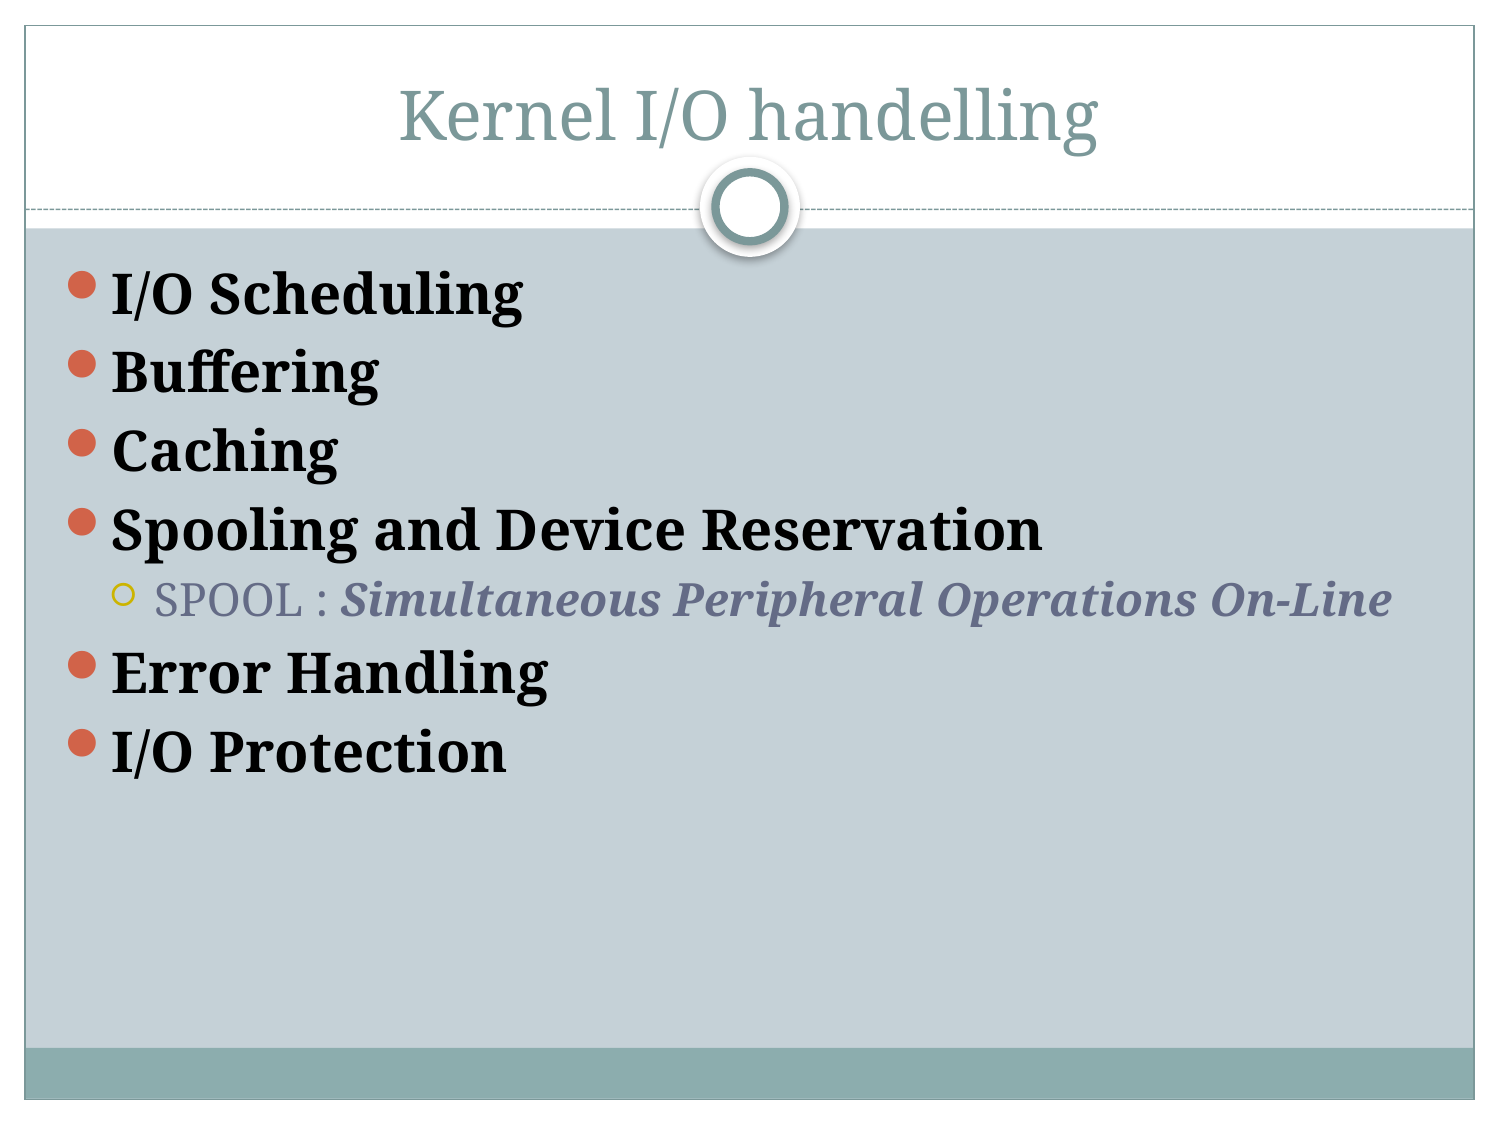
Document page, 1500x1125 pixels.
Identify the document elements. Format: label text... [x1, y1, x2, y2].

list I/O Scheduling Buffering Caching Spooling and Device Reservation SPOOL : Simultaneous Peripheral Operations On-Line Error Handling I/O Protection [49, 250, 1445, 1001]
title Kernel I/O handelling [49, 37, 1450, 162]
